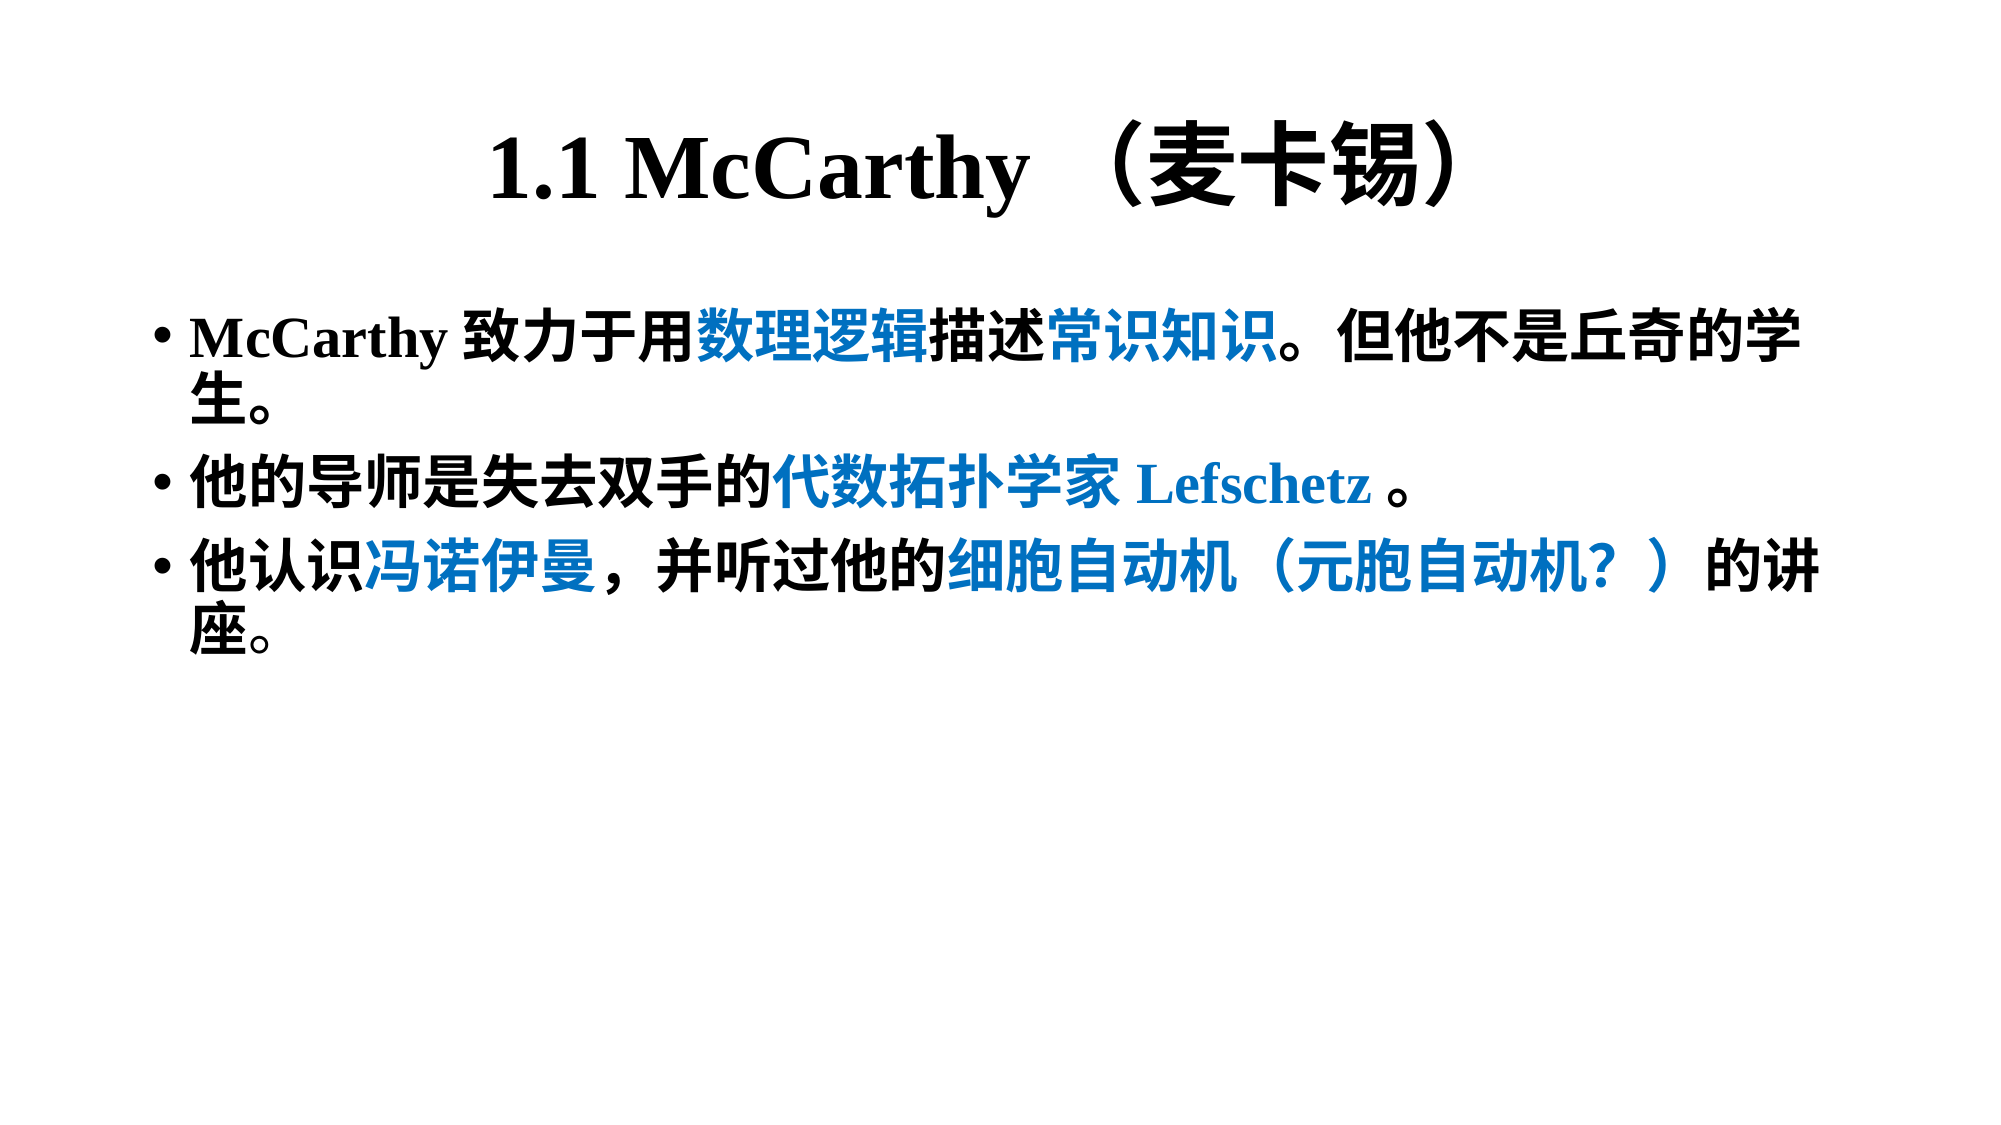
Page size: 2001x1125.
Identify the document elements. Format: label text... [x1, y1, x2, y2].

list McCarthy致力于用数理逻辑描述常识知识。但他不是丘奇的学生。 他的导师是失去双手的代数拓扑学家Lefschetz。 他认识冯诺伊曼，并听过他的细胞自动机（元胞自动机？）的讲座。 [137, 299, 1863, 1014]
title 1.1 McCarthy（麦卡锡） [137, 59, 1863, 278]
